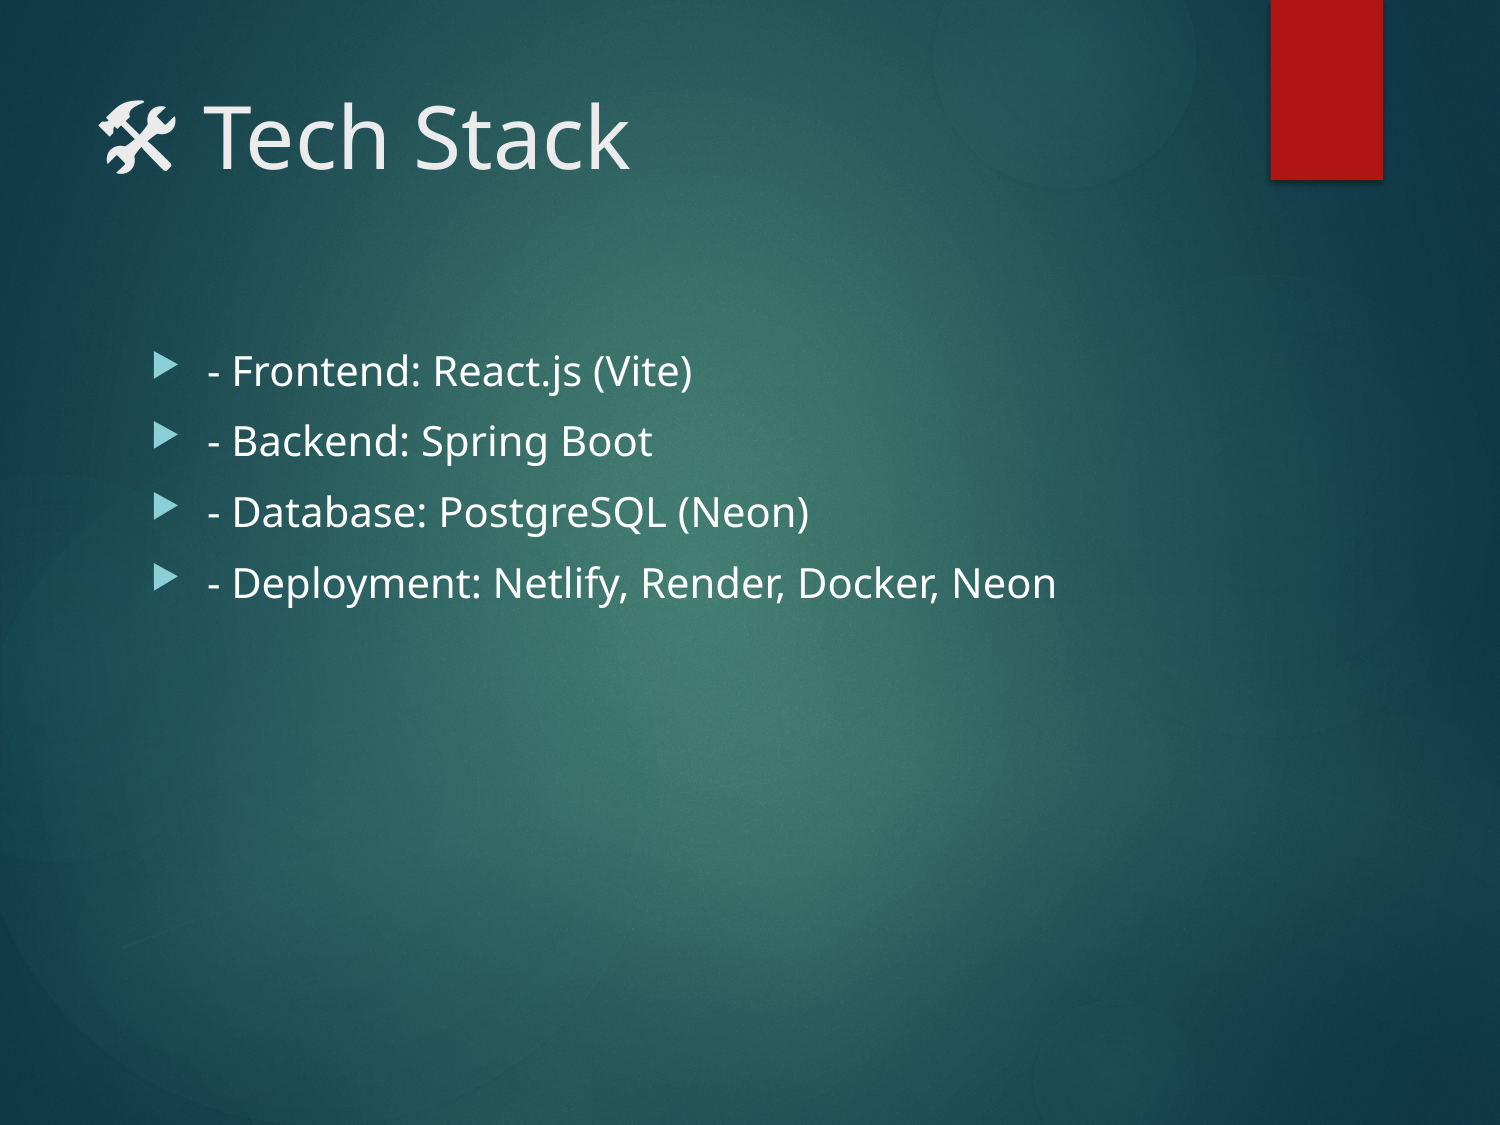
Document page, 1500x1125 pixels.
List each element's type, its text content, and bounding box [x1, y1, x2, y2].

title 🛠️ Tech Stack [79, 74, 1237, 304]
list - Frontend: React.js (Vite) - Backend: Spring Boot - Database: PostgreSQL (Neon) - Deployment: Netlify, Render, Docker, Neon [135, 336, 1237, 1025]
